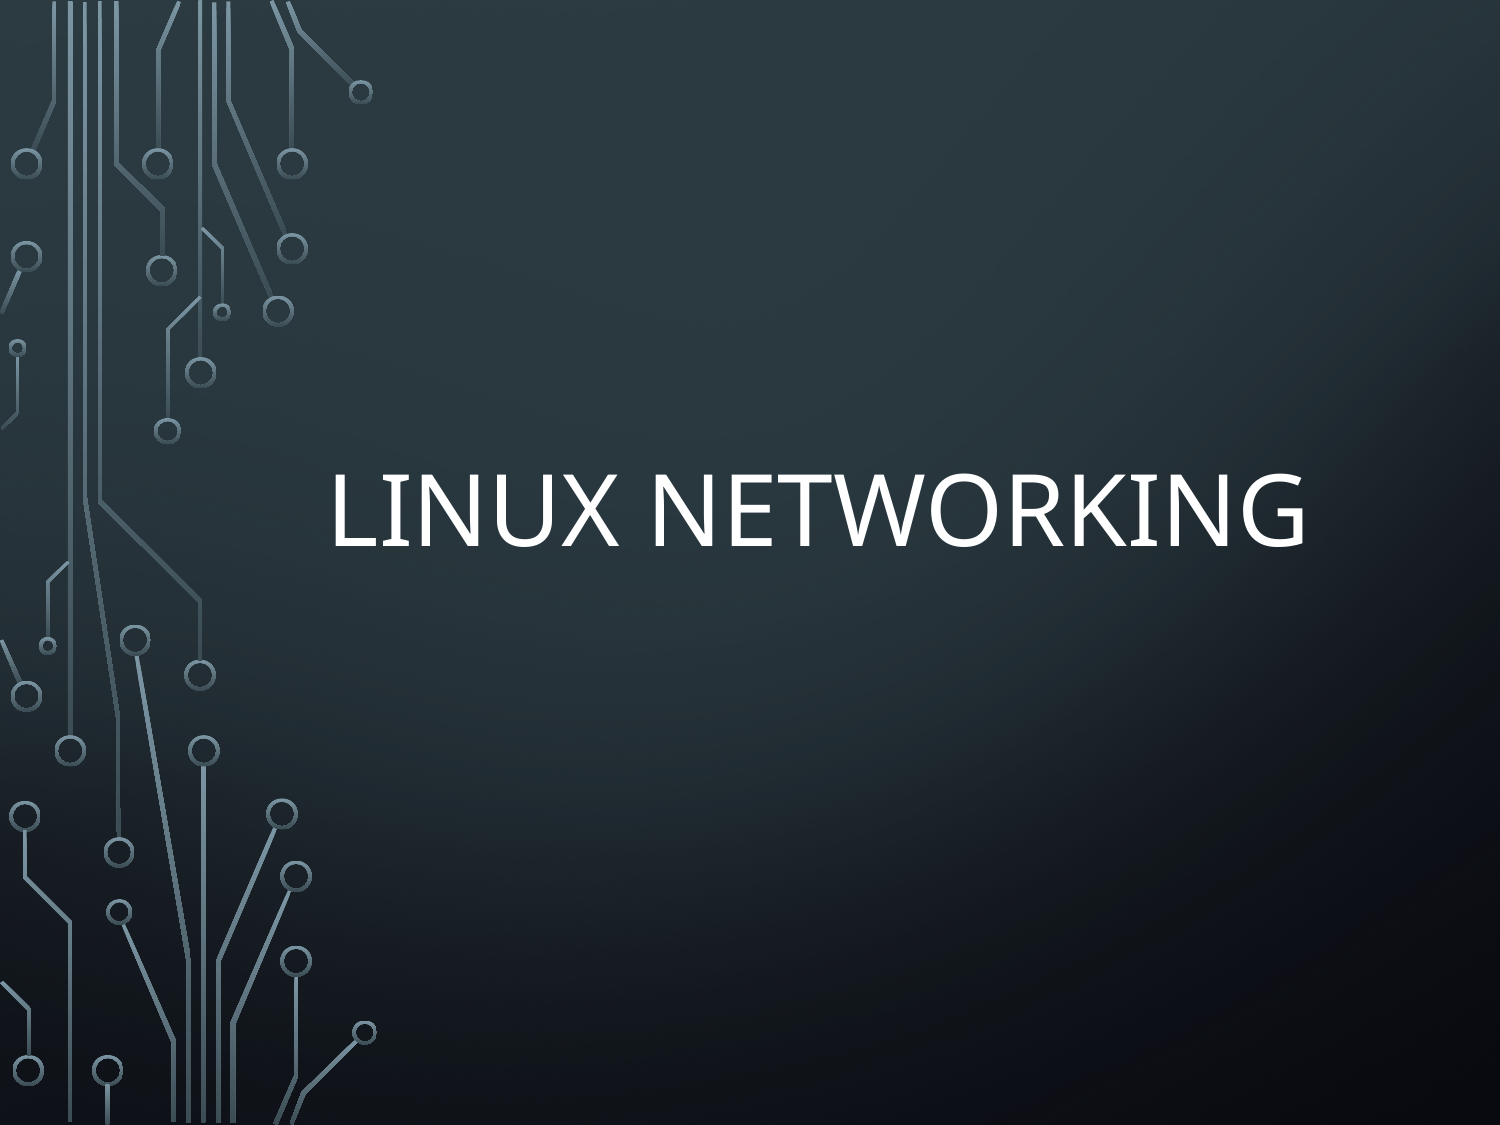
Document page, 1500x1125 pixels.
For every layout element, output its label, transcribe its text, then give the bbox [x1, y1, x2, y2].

title Linux Networking [311, 184, 1394, 576]
